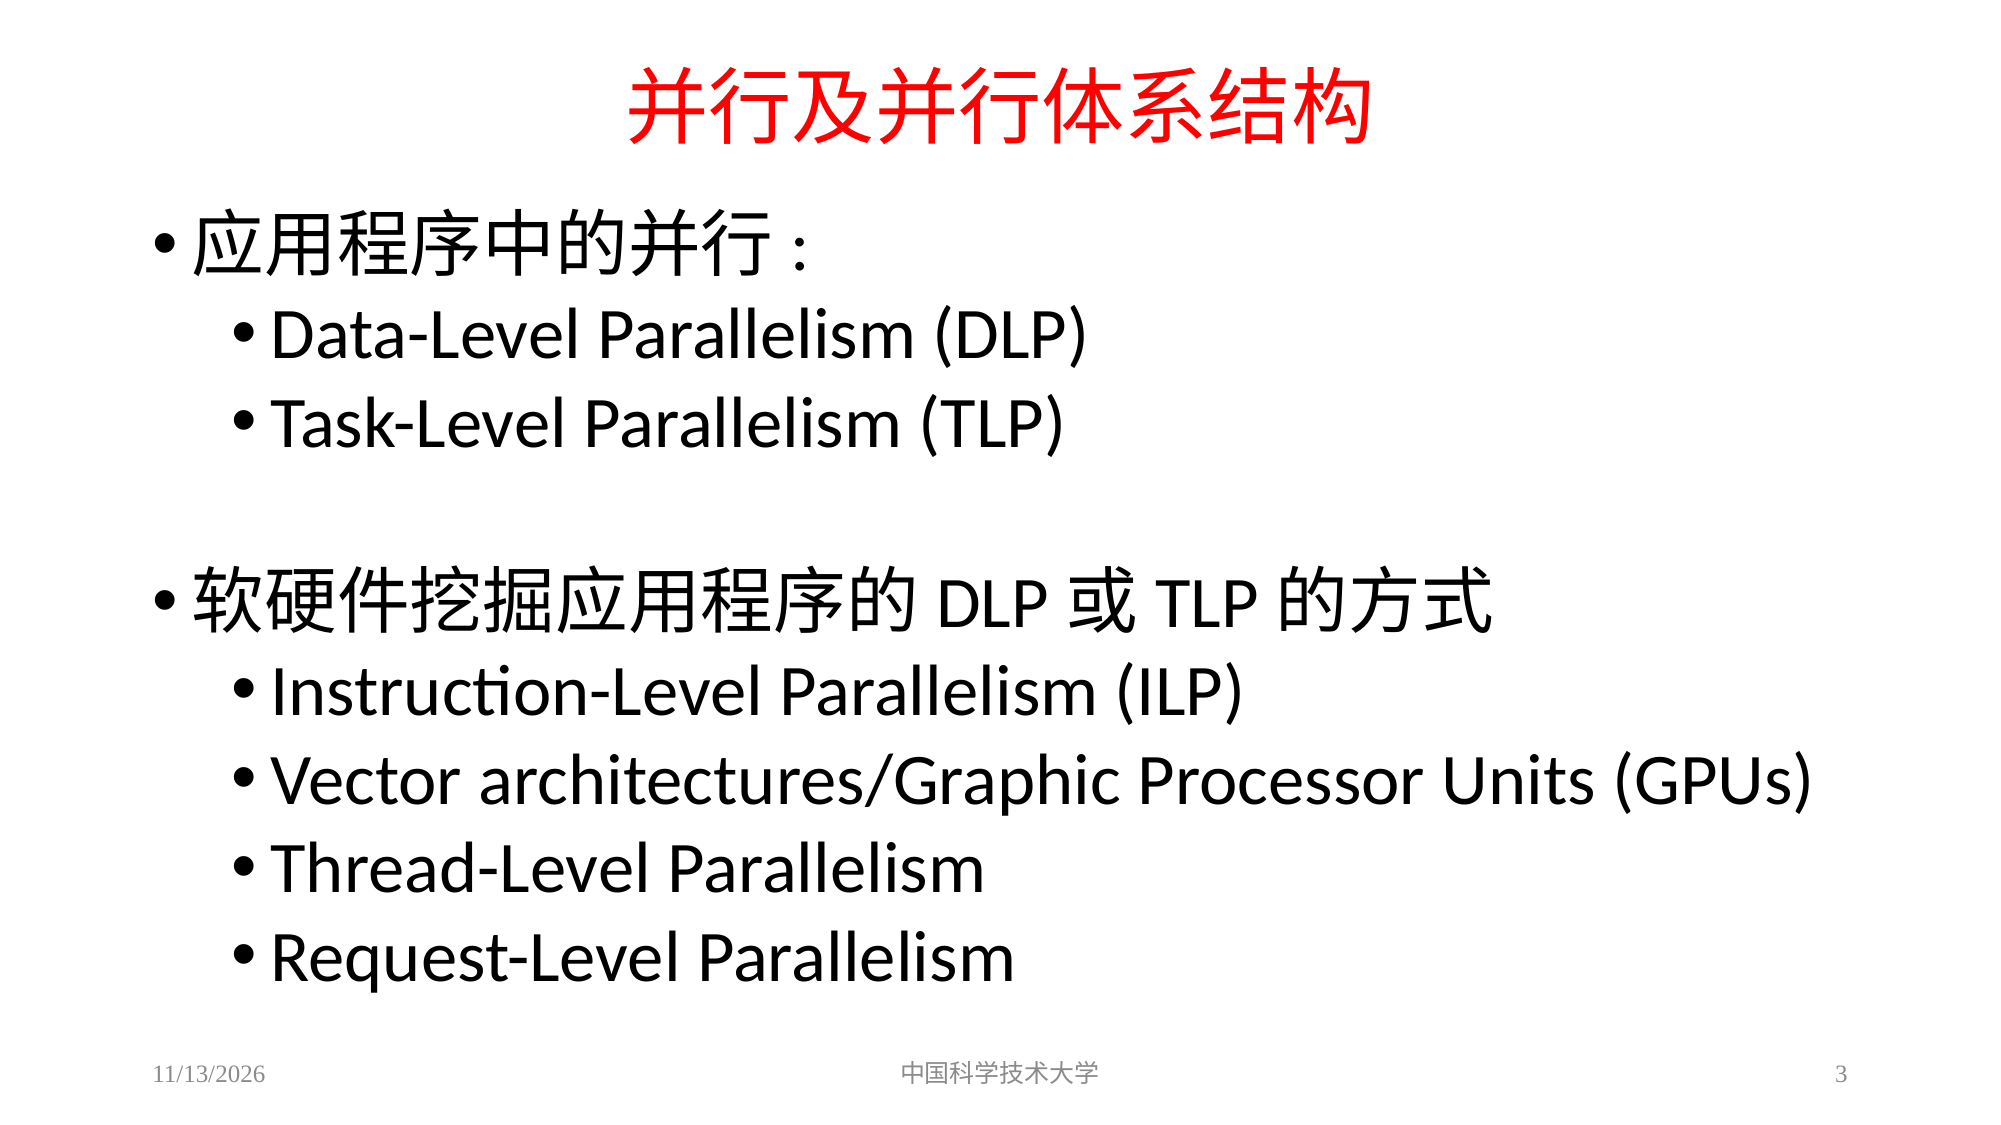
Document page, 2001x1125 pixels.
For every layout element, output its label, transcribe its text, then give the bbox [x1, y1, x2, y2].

list 应用程序中的并行: Data-Level Parallelism (DLP) Task-Level Parallelism (TLP) 软硬件挖掘应用程序的DLP或TLP的方式 Instruction-Level Parallelism (ILP) Vector architectures/Graphic Processor Units (GPUs) Thread-Level Parallelism Request-Level Parallelism [137, 200, 1863, 1014]
slide_number 3 [1412, 1042, 1863, 1103]
footer 中国科学技术大学 [662, 1042, 1338, 1103]
title 并行及并行体系结构 [137, 50, 1863, 171]
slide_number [137, 1042, 588, 1103]
